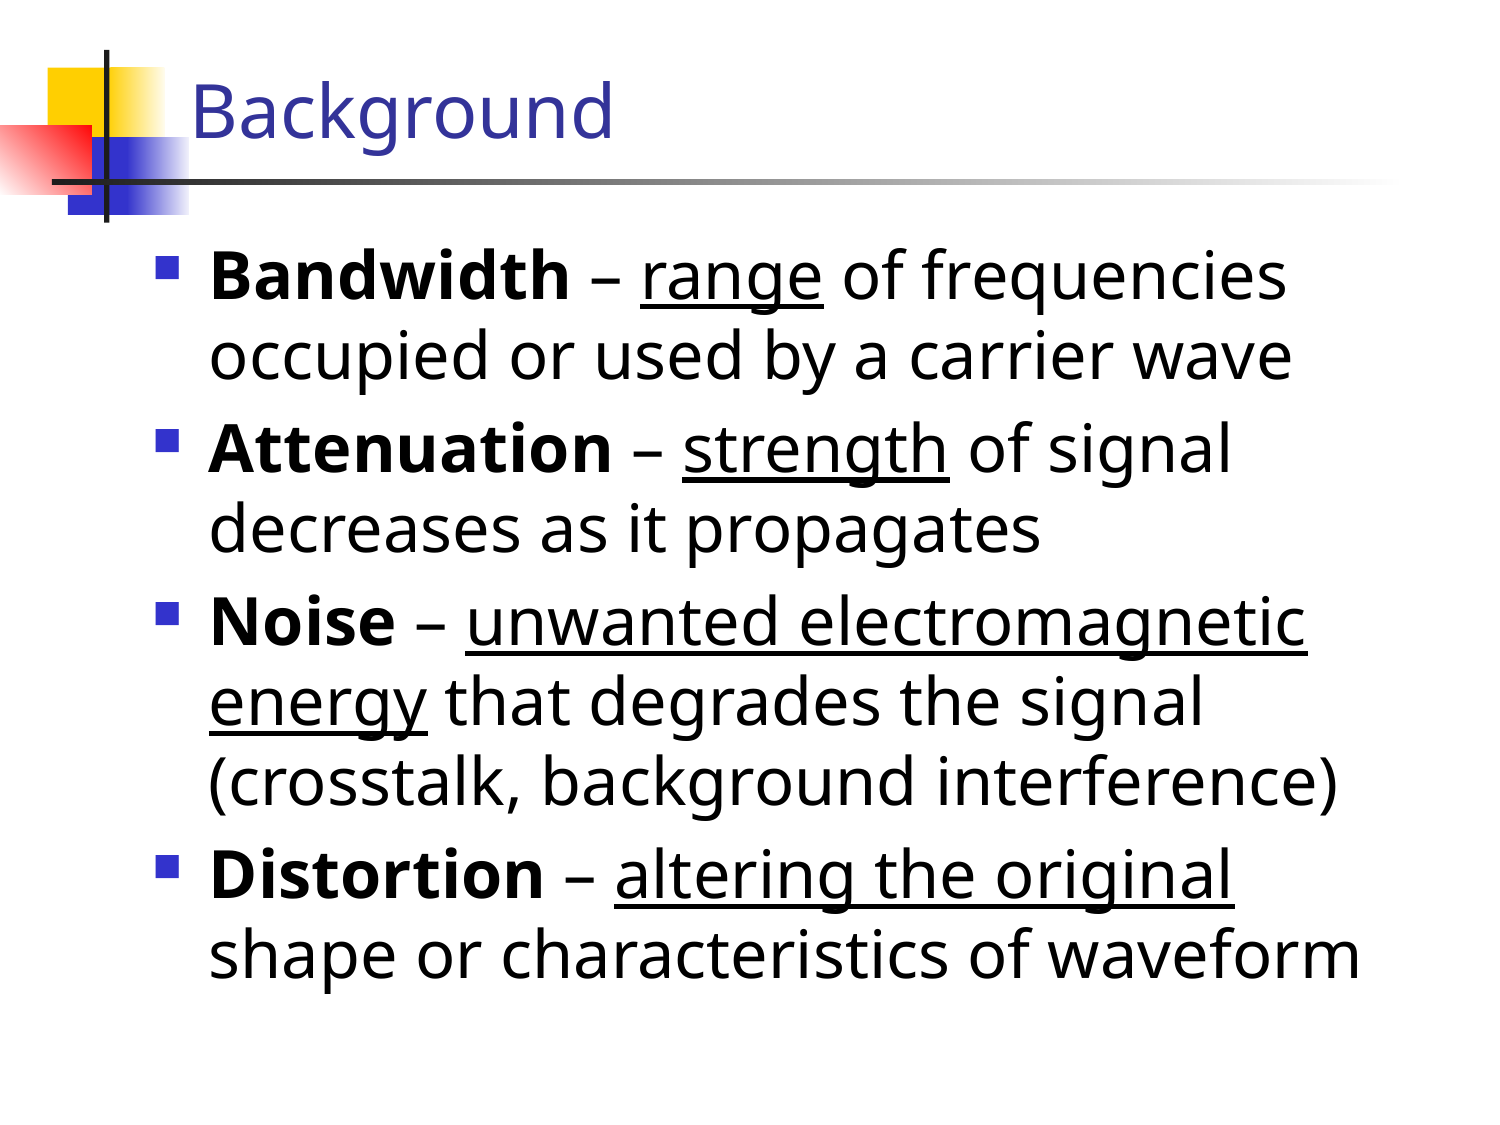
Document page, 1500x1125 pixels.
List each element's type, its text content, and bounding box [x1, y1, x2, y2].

title Background [174, 50, 1454, 162]
list Bandwidth – range of frequencies occupied or used by a carrier wave Attenuation – strength of signal decreases as it propagates Noise – unwanted electromagnetic energy that degrades the signal (crosstalk, background interference) Distortion – altering the original shape or characteristics of waveform [137, 224, 1450, 1006]
